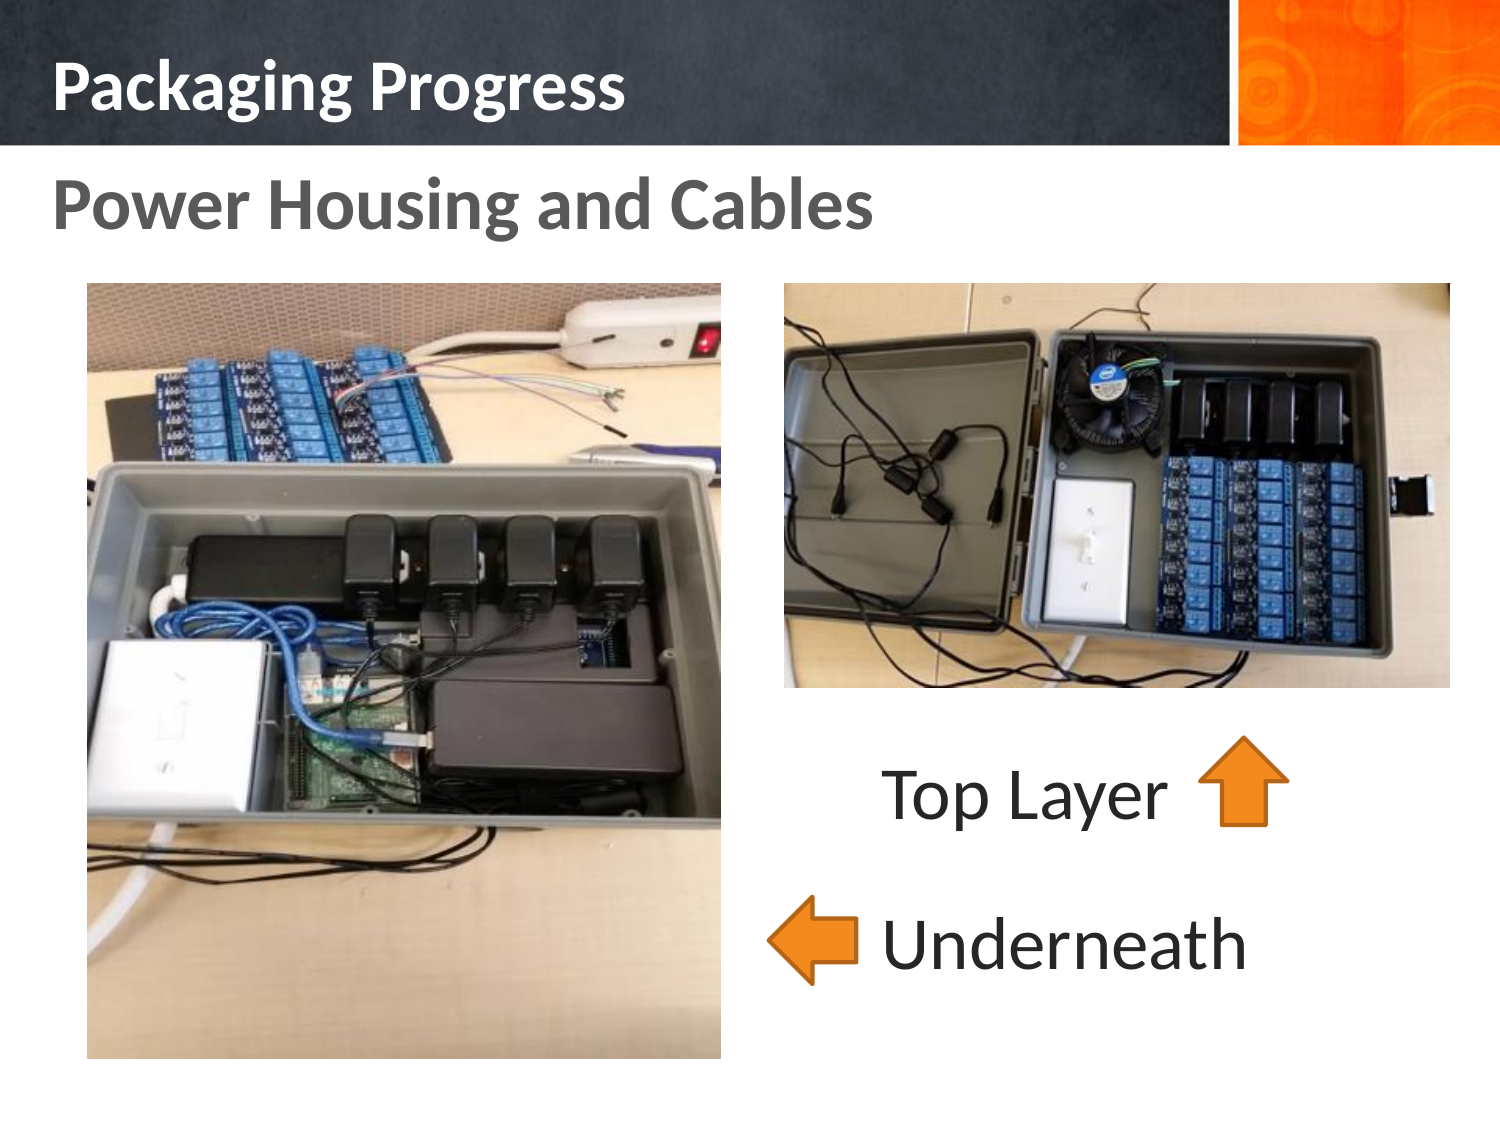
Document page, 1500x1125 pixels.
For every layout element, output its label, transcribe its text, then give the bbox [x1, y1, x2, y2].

text_box [1198, 735, 1290, 828]
text_box Underneath [867, 887, 1368, 993]
text_box [766, 894, 859, 987]
title Packaging Progress [37, 12, 1129, 118]
picture [0, 0, 1500, 1125]
text_box Power Housing and Cables [37, 118, 1450, 281]
text_box Top Layer [867, 737, 1368, 843]
